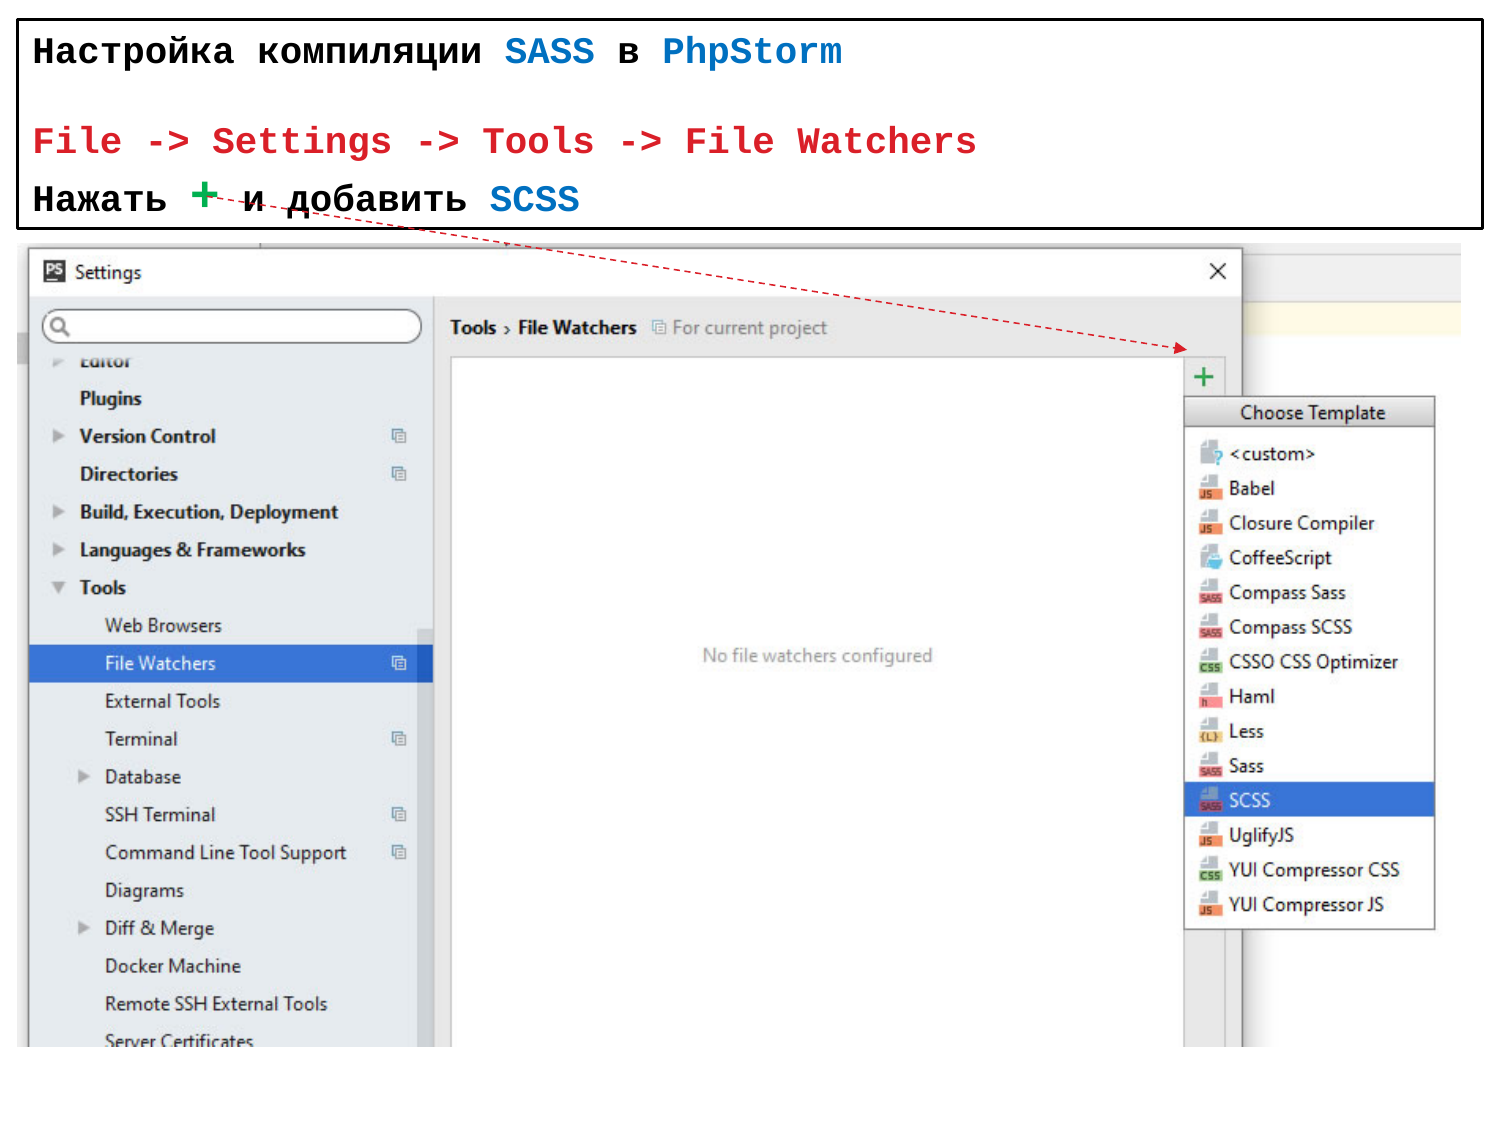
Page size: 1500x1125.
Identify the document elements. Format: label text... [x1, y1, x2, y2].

picture [17, 243, 1461, 1047]
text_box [206, 195, 1188, 350]
text_box Настройка компиляции SASS в PhpStorm File -> Settings -> Tools -> File Watchers Нажать + и добавить SCSS [17, 19, 1483, 229]
